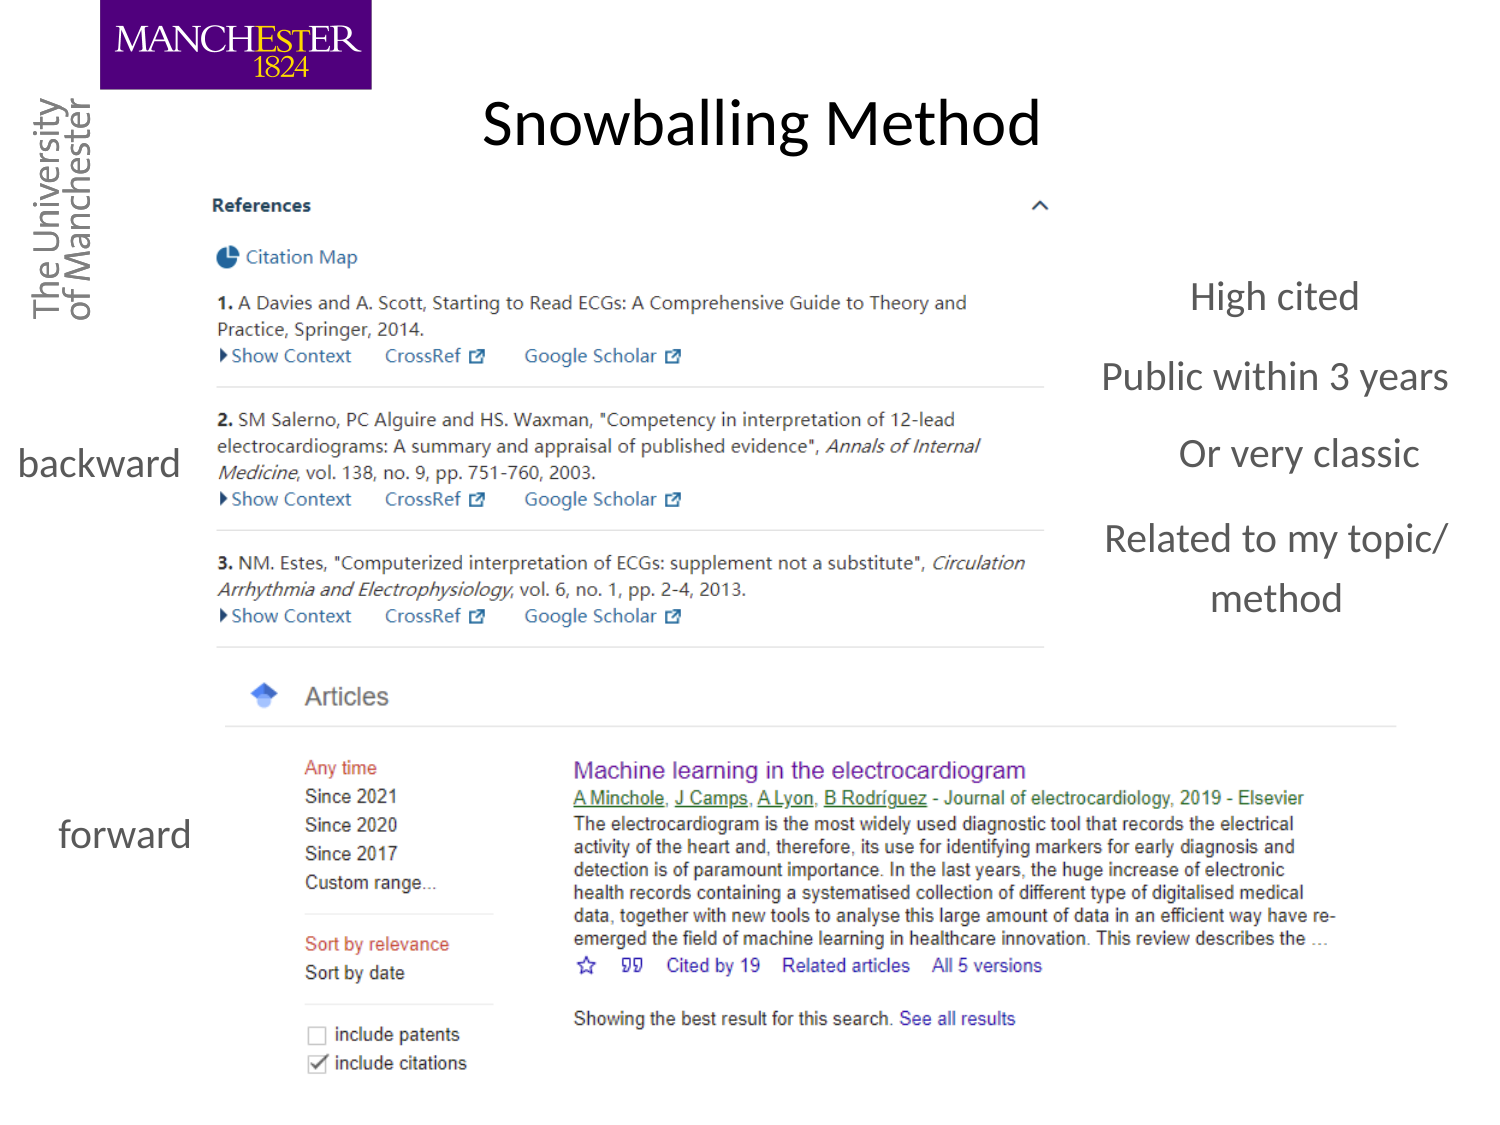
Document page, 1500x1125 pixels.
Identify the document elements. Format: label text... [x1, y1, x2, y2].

text_box forward [0, 789, 219, 865]
text_box backward [0, 418, 107, 494]
title Snowballing Method [87, 25, 1438, 213]
text_box High cited [1154, 251, 1476, 327]
text_box Related to my topic/ method [1154, 493, 1477, 629]
text_box Or very classic [1154, 408, 1500, 484]
text_box Public within 3 years [1154, 331, 1476, 407]
picture [224, 669, 1397, 1107]
picture [0, 0, 1150, 655]
